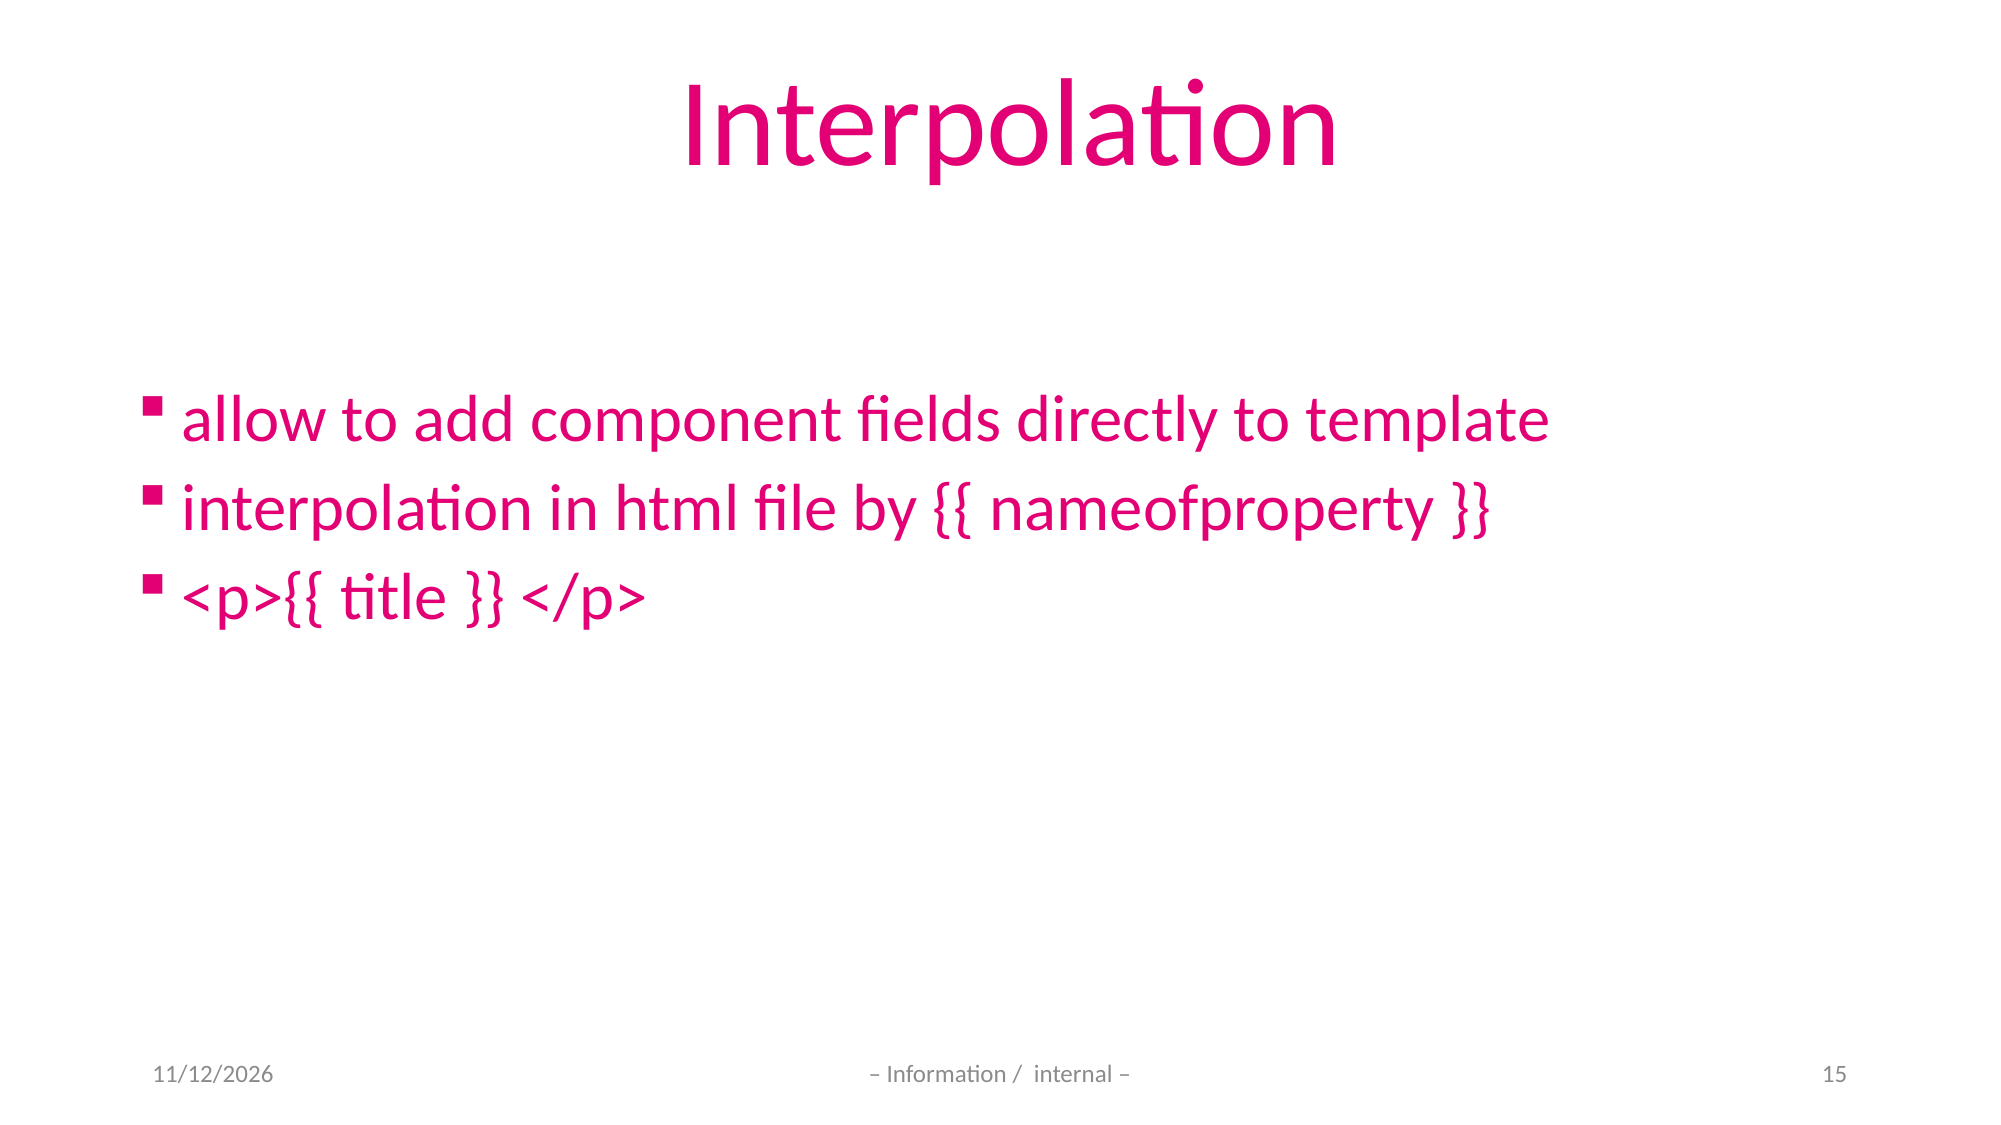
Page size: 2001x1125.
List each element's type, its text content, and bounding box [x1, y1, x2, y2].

footer – Information / internal – [662, 1042, 1338, 1103]
text_box allow to add component fields directly to template interpolation in html file by {{ nameofproperty }} <p>{{ title }} </p> [137, 374, 1602, 723]
slide_number 15 [1412, 1042, 1863, 1103]
text_box Interpolation [322, 40, 1699, 191]
slide_number 11-Nov-20 [137, 1042, 588, 1103]
